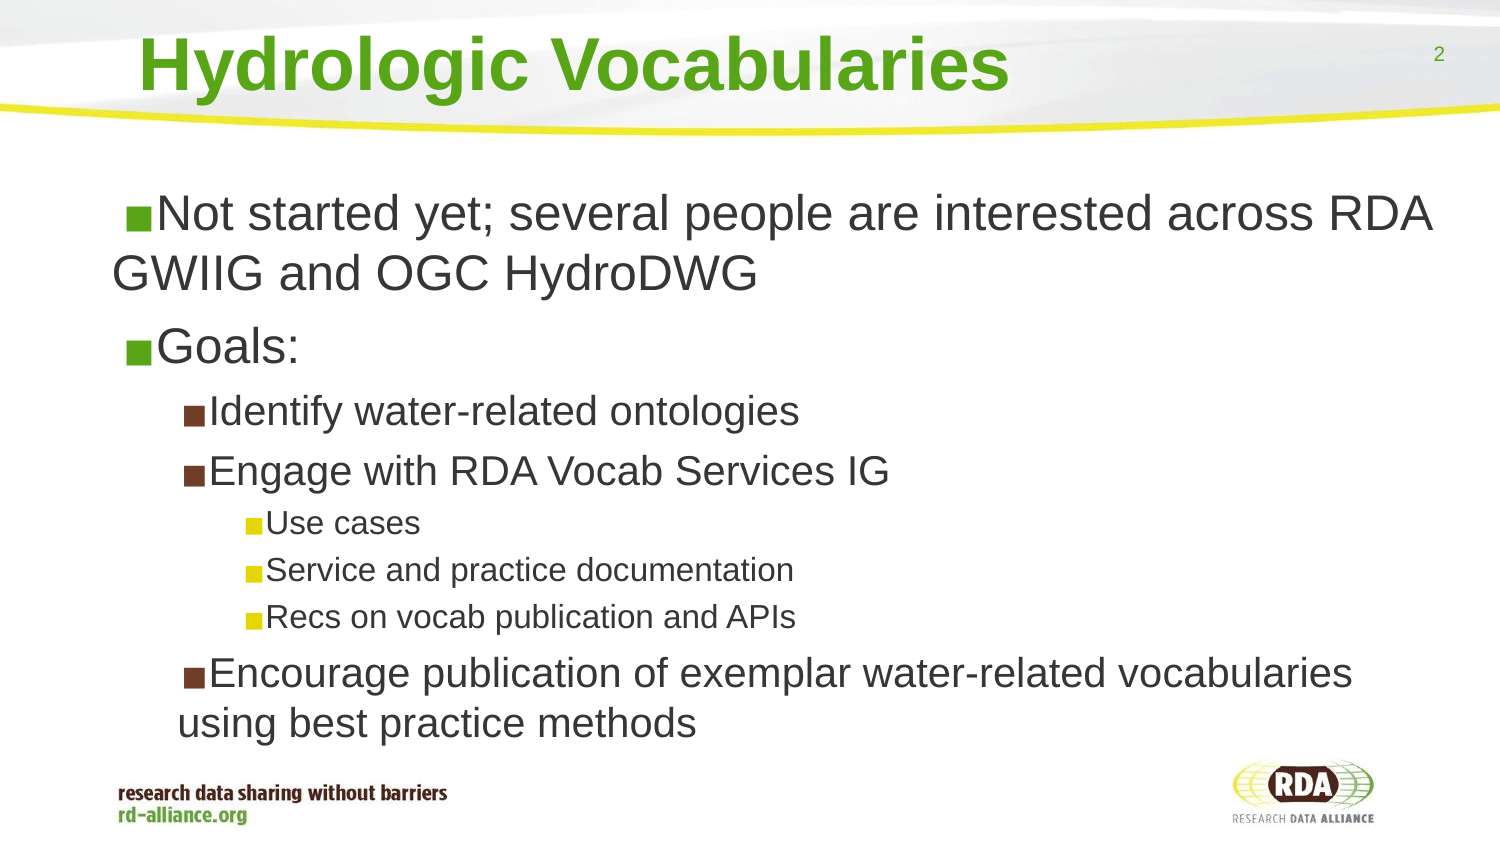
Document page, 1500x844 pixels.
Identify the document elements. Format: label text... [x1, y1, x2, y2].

title Hydrologic Vocabularies [123, 0, 1365, 121]
list Not started yet; several people are interested across RDA GWIIG and OGC HydroDWG Goals: Identify water-related ontologies Engage with RDA Vocab Services IG Use cases Service and practice documentation Recs on vocab publication and APIs Encourage publication of exemplar water-related vocabularies using best practice methods [40, 164, 1456, 822]
picture [0, 0, 1500, 844]
